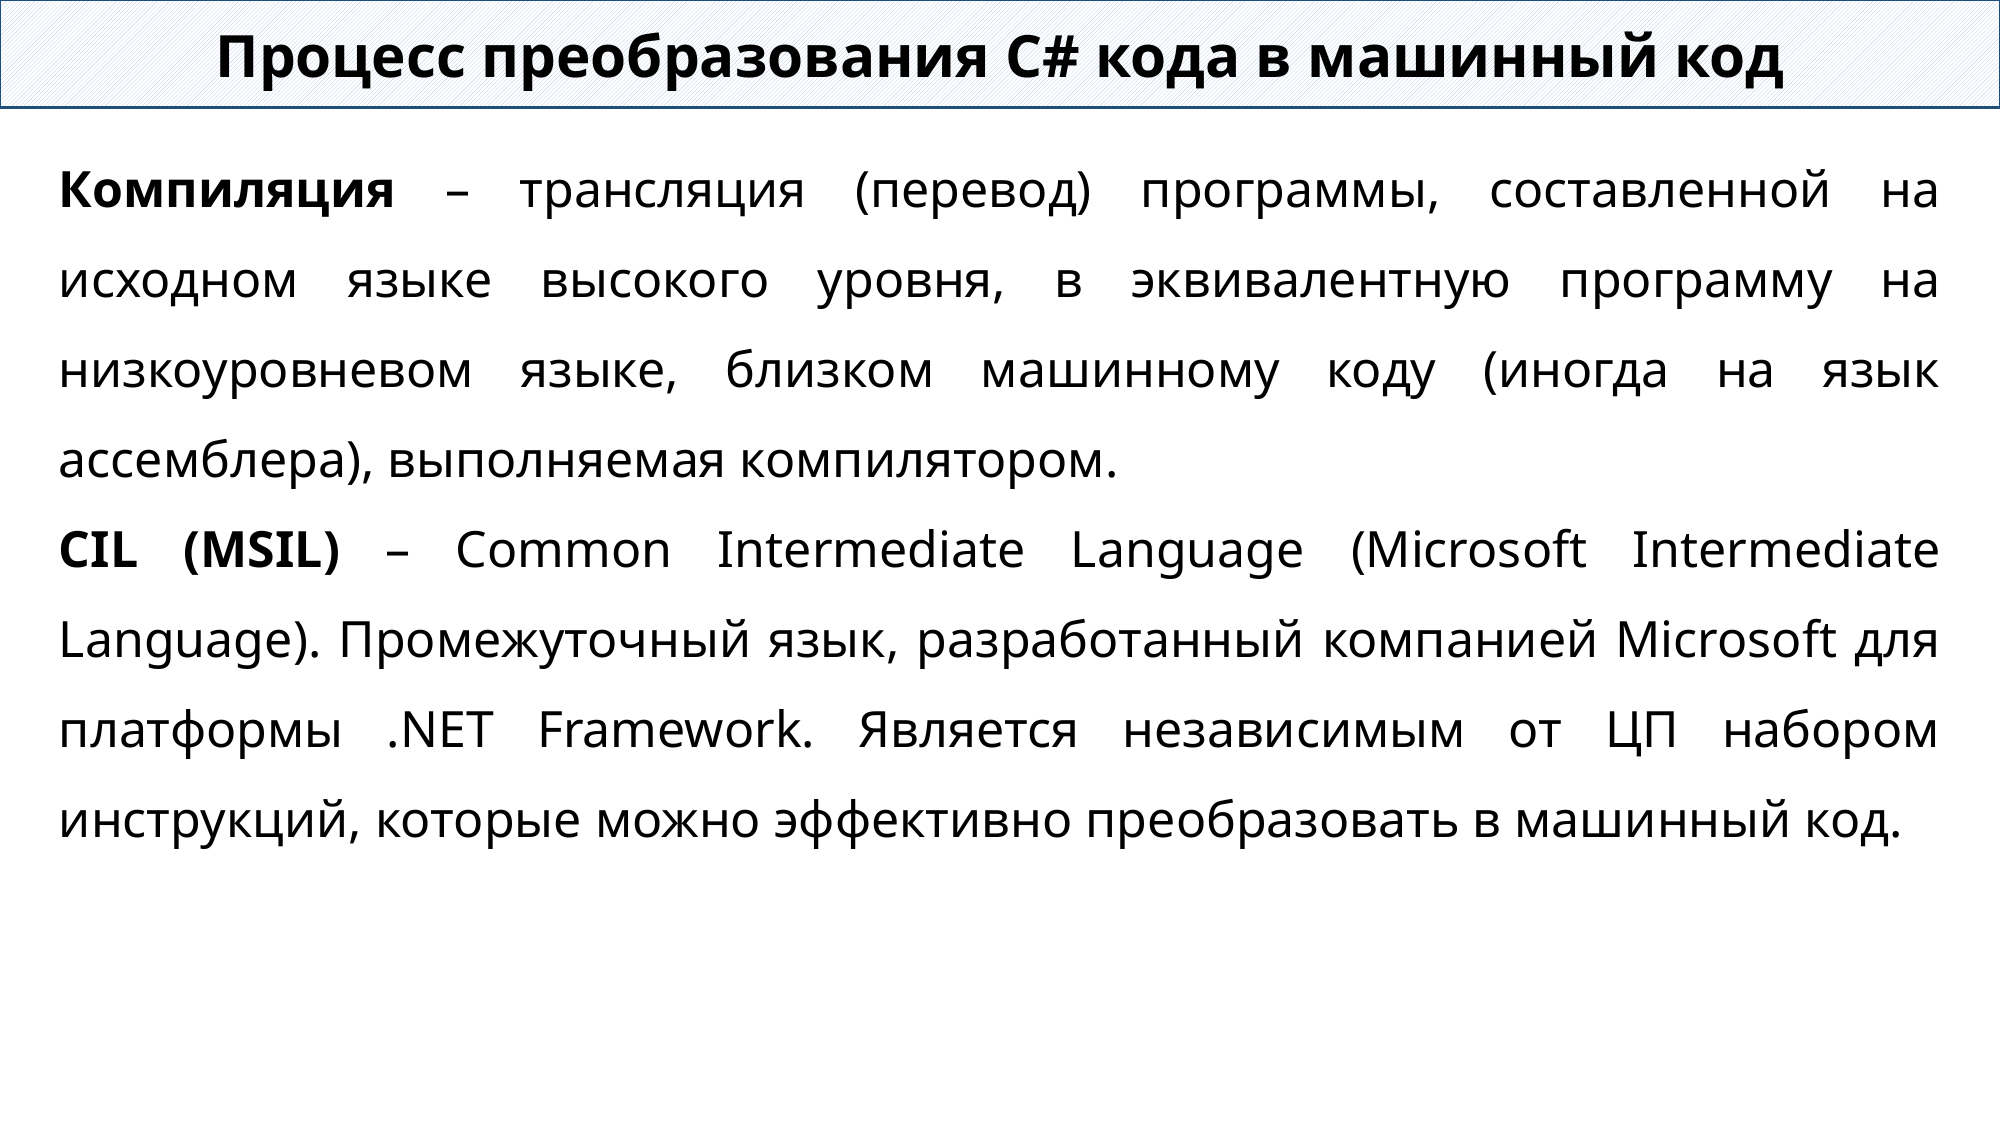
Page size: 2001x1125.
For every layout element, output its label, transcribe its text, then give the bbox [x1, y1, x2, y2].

text_box Процесс преобразования C# кода в машинный код [0, 0, 2000, 108]
text_box Компиляция – трансляция (перевод) программы, составленной на исходном языке высокого уровня, в эквивалентную программу на низкоуровневом языке, близком машинному коду (иногда на язык ассемблера), выполняемая компилятором. CIL (MSIL) – Common Intermediate Language (Microsoft Intermediate Language). Промежуточный язык, разработанный компанией Microsoft для платформы .NET Framework. Является независимым от ЦП набором инструкций, которые можно эффективно преобразовать в машинный код. [0, 120, 2000, 856]
